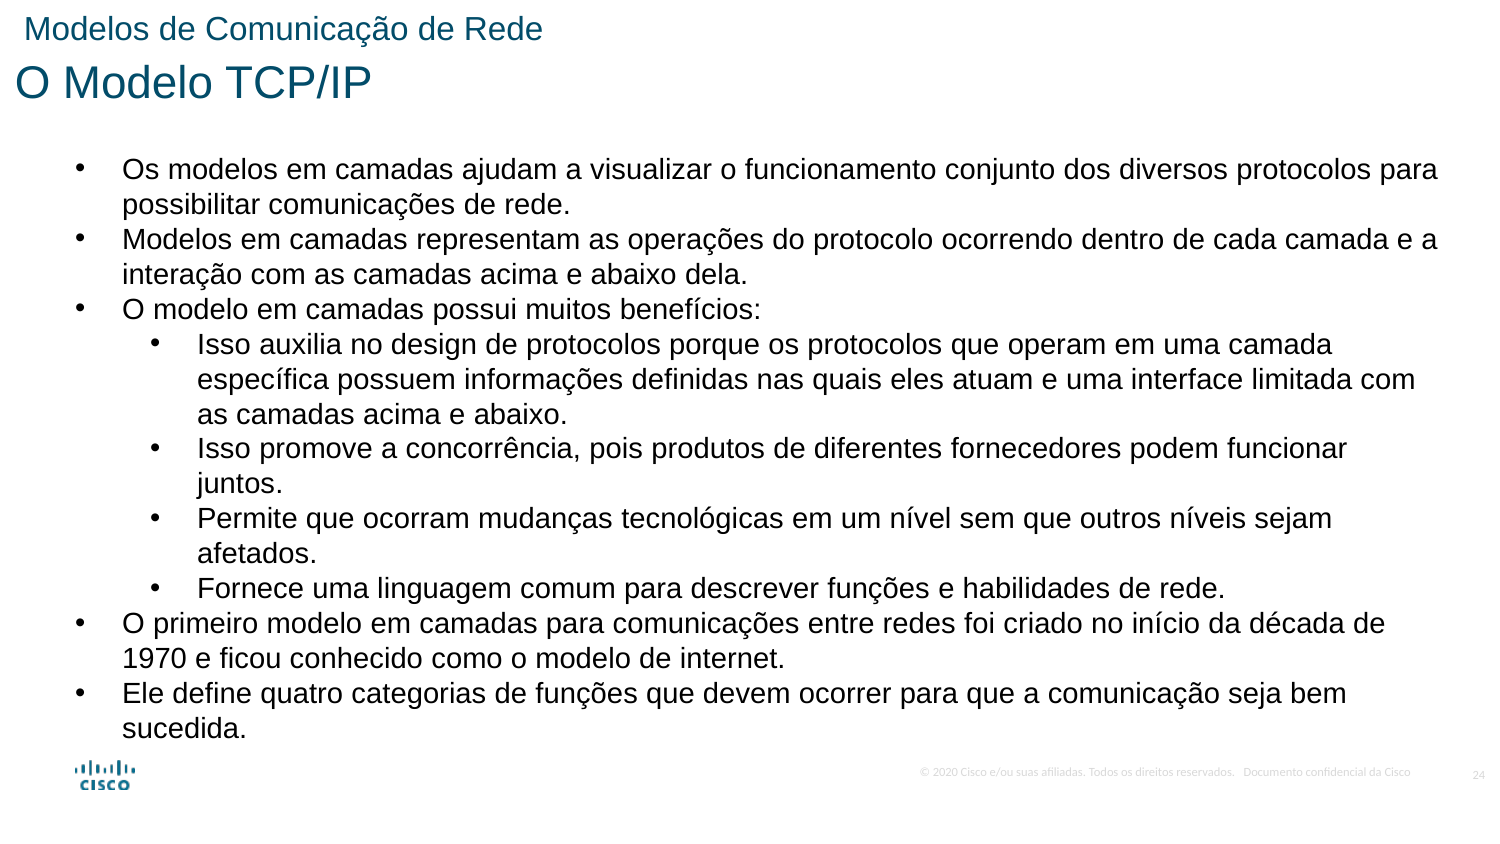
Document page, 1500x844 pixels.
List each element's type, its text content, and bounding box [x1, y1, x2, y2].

list O Modelo TCP/IP [0, 45, 1500, 103]
text_box Os modelos em camadas ajudam a visualizar o funcionamento conjunto dos diversos protocolos para possibilitar comunicações de rede. Modelos em camadas representam as operações do protocolo ocorrendo dentro de cada camada e a interação com as camadas acima e abaixo dela. O modelo em camadas possui muitos benefícios: Isso auxilia no design de protocolos porque os protocolos que operam em uma camada específica possuem informações definidas nas quais eles atuam e uma interface limitada com as camadas acima e abaixo. Isso promove a concorrência, pois produtos de diferentes fornecedores podem funcionar juntos. Permite que ocorram mudanças tecnológicas em um nível sem que outros níveis sejam afetados. Fornece uma linguagem comum para descrever funções e habilidades de rede. O primeiro modelo em camadas para comunicações entre redes foi criado no início da década de 1970 e ficou conhecido como o modelo de internet. Ele define quatro categorias de funções que devem ocorrer para que a comunicação seja bem sucedida. [60, 142, 1460, 797]
list Modelos de Comunicação de Rede [0, 0, 1500, 45]
slide_number 24 [1425, 759, 1500, 797]
